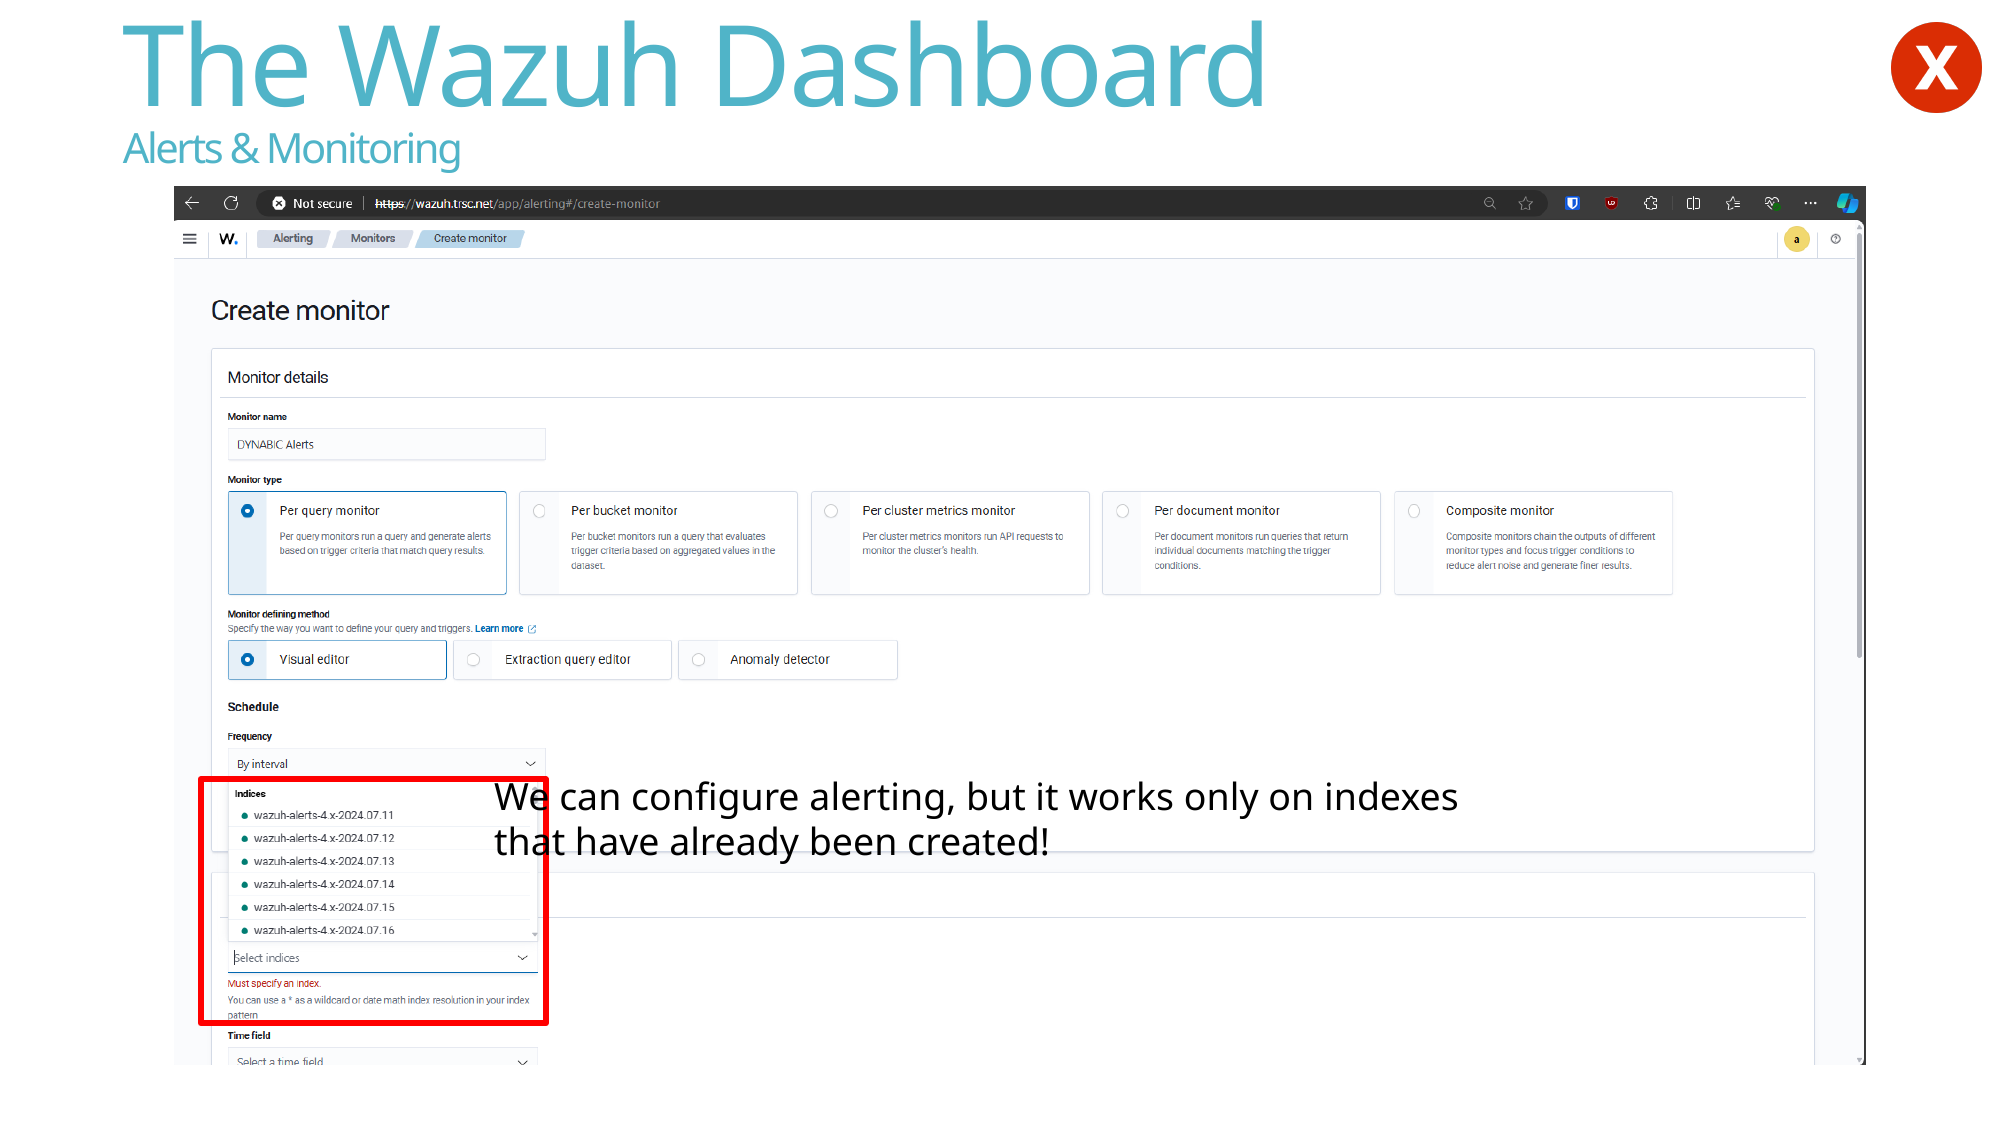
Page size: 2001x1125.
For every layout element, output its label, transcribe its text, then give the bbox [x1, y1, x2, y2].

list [174, 186, 1866, 1066]
picture [1891, 22, 1982, 113]
title The Wazuh Dashboard Alerts & Monitoring [107, 0, 1875, 187]
